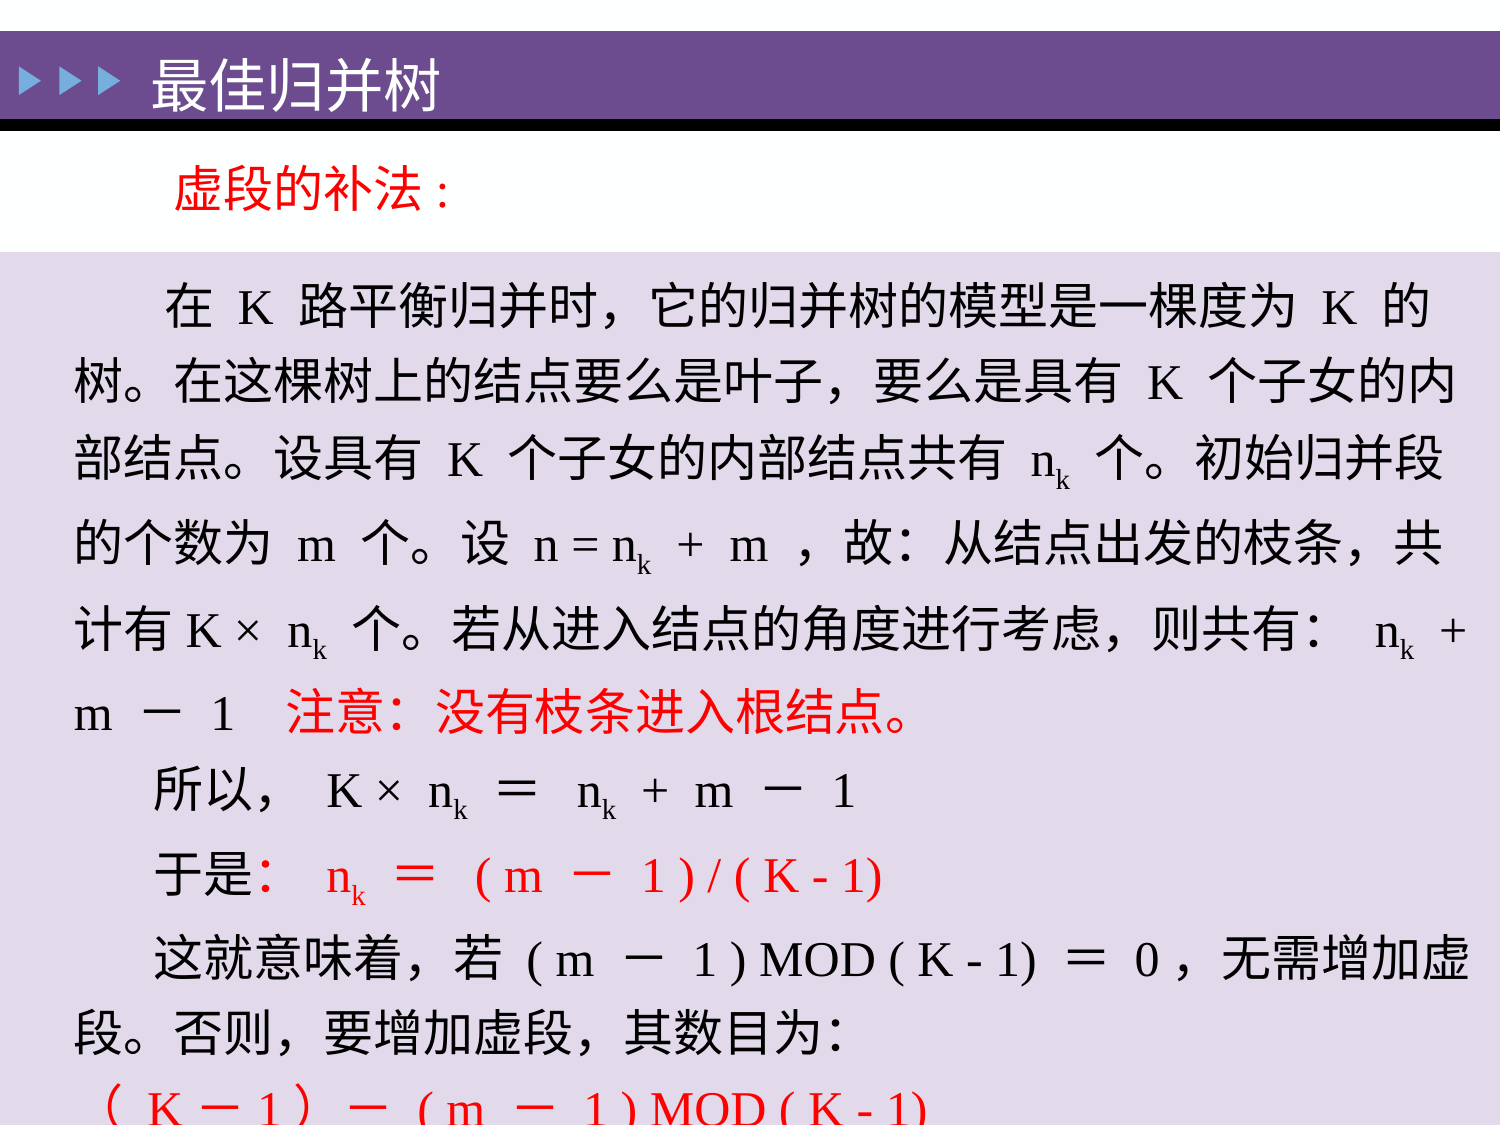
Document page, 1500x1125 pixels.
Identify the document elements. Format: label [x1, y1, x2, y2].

text_box [0, 252, 1500, 1125]
text_box [135, 23, 933, 112]
text_box [135, 150, 1424, 226]
